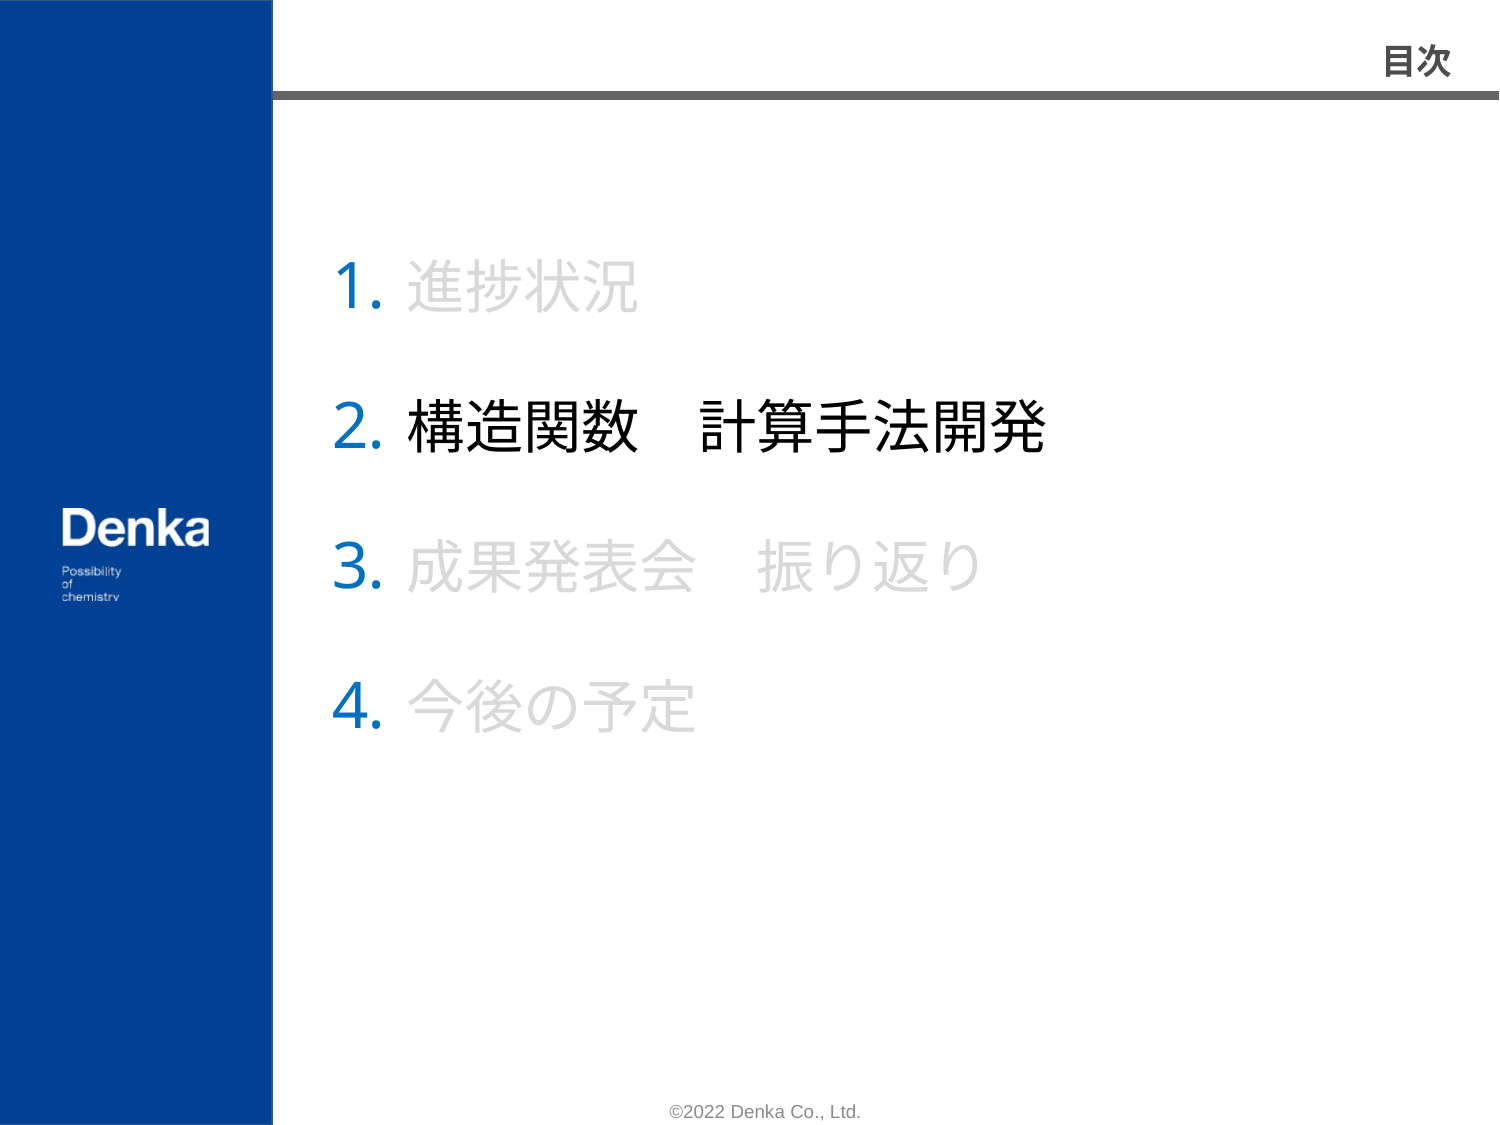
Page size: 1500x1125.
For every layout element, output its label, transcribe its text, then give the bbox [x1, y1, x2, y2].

list 進捗状況 構造関数 計算手法開発 成果発表会 振り返り 今後の予定 [316, 172, 1458, 1030]
